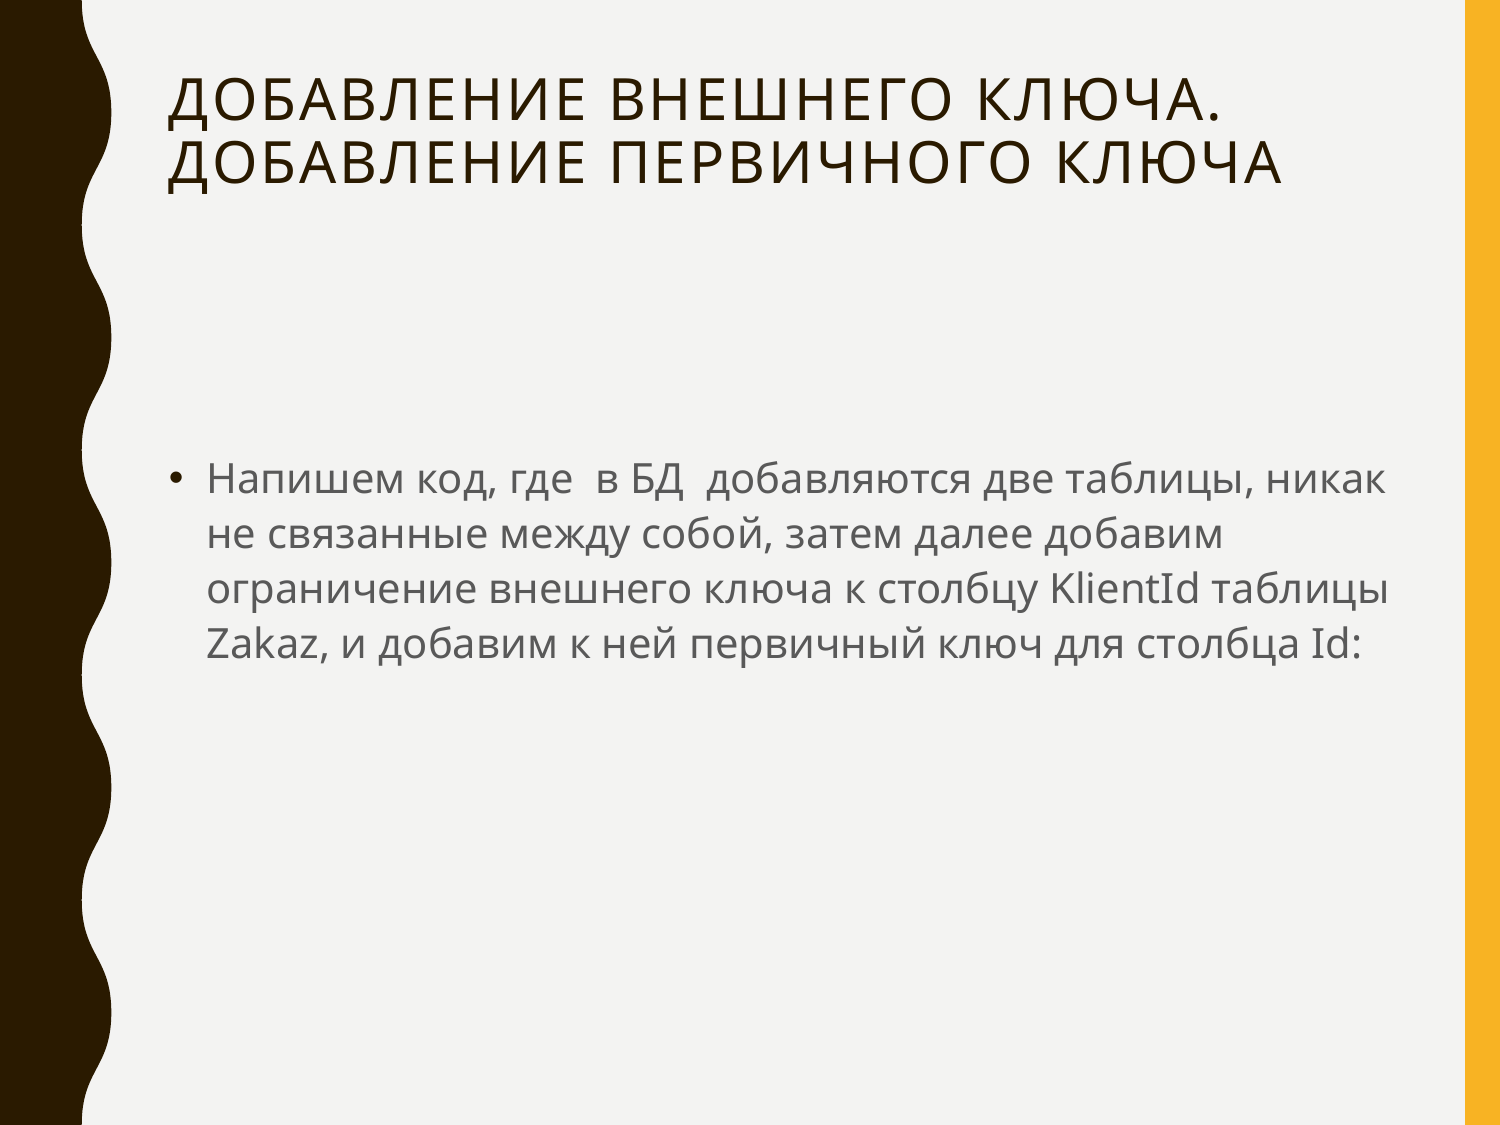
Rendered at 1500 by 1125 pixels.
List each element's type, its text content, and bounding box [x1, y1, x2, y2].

list Напишем код, где в БД добавляются две таблицы, никак не связанные между собой, затем далее добавим ограничение внешнего ключа к столбцу KlientId таблицы Zakaz, и добавим к ней первичный ключ для столбца Id: [154, 375, 1407, 965]
title Добавление внешнего ключа. Добавление первичного ключа [154, 62, 1407, 223]
